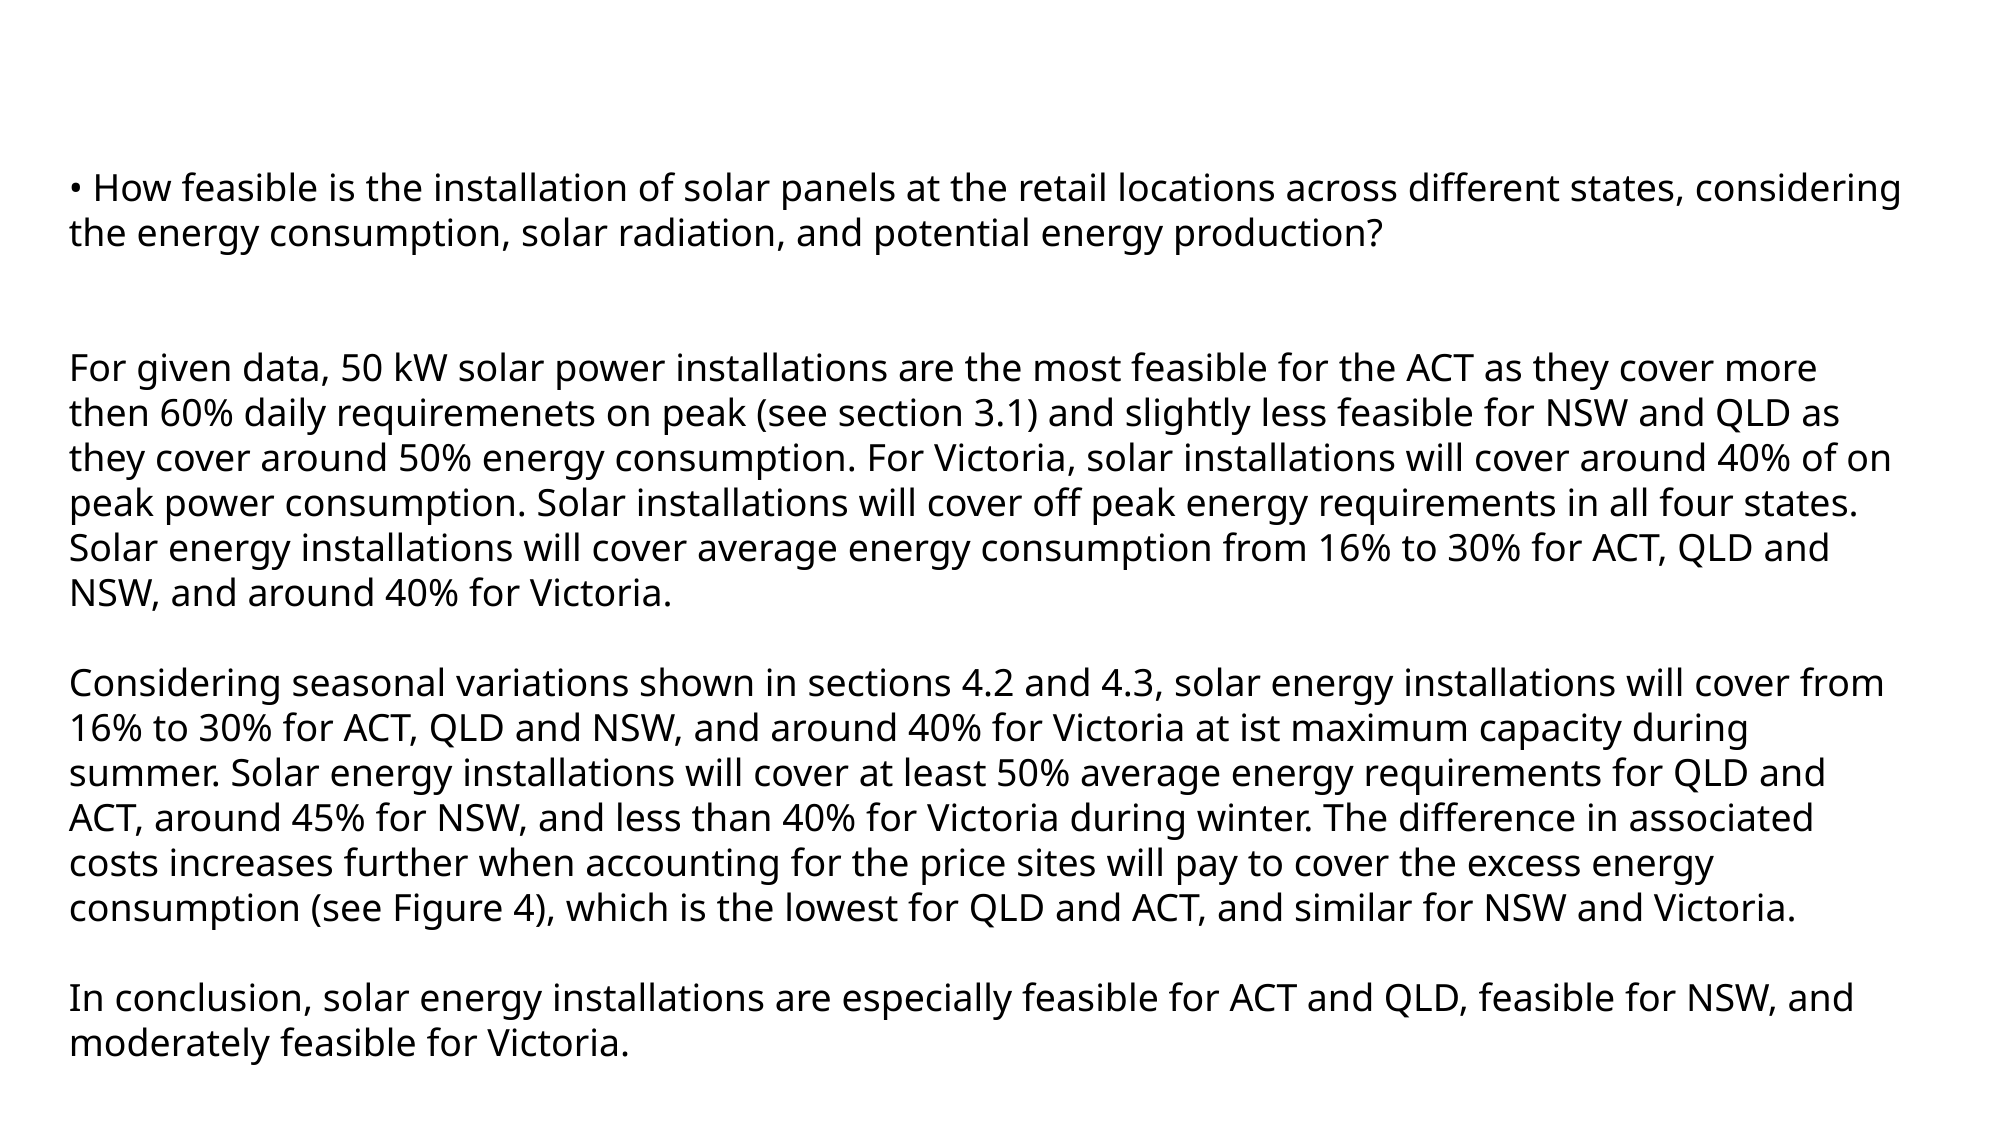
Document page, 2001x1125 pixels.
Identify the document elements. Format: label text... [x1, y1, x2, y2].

text_box • How feasible is the installation of solar panels at the retail locations across different states, considering the energy consumption, solar radiation, and potential energy production? For given data, 50 kW solar power installations are the most feasible for the ACT as they cover more then 60% daily requiremenets on peak (see section 3.1) and slightly less feasible for NSW and QLD as they cover around 50% energy consumption. For Victoria, solar installations will cover around 40% of on peak power consumption. Solar installations will cover off peak energy requirements in all four states. Solar energy installations will cover average energy consumption from 16% to 30% for ACT, QLD and NSW, and around 40% for Victoria. Considering seasonal variations shown in sections 4.2 and 4.3, solar energy installations will cover from 16% to 30% for ACT, QLD and NSW, and around 40% for Victoria at ist maximum capacity during summer. Solar energy installations will cover at least 50% average energy requirements for QLD and ACT, around 45% for NSW, and less than 40% for Victoria during winter. The difference in associated costs increases further when accounting for the price sites will pay to cover the excess energy consumption (see Figure 4), which is the lowest for QLD and ACT, and similar for NSW and Victoria. In conclusion, solar energy installations are especially feasible for ACT and QLD, feasible for NSW, and moderately feasible for Victoria. [54, 66, 1925, 1117]
